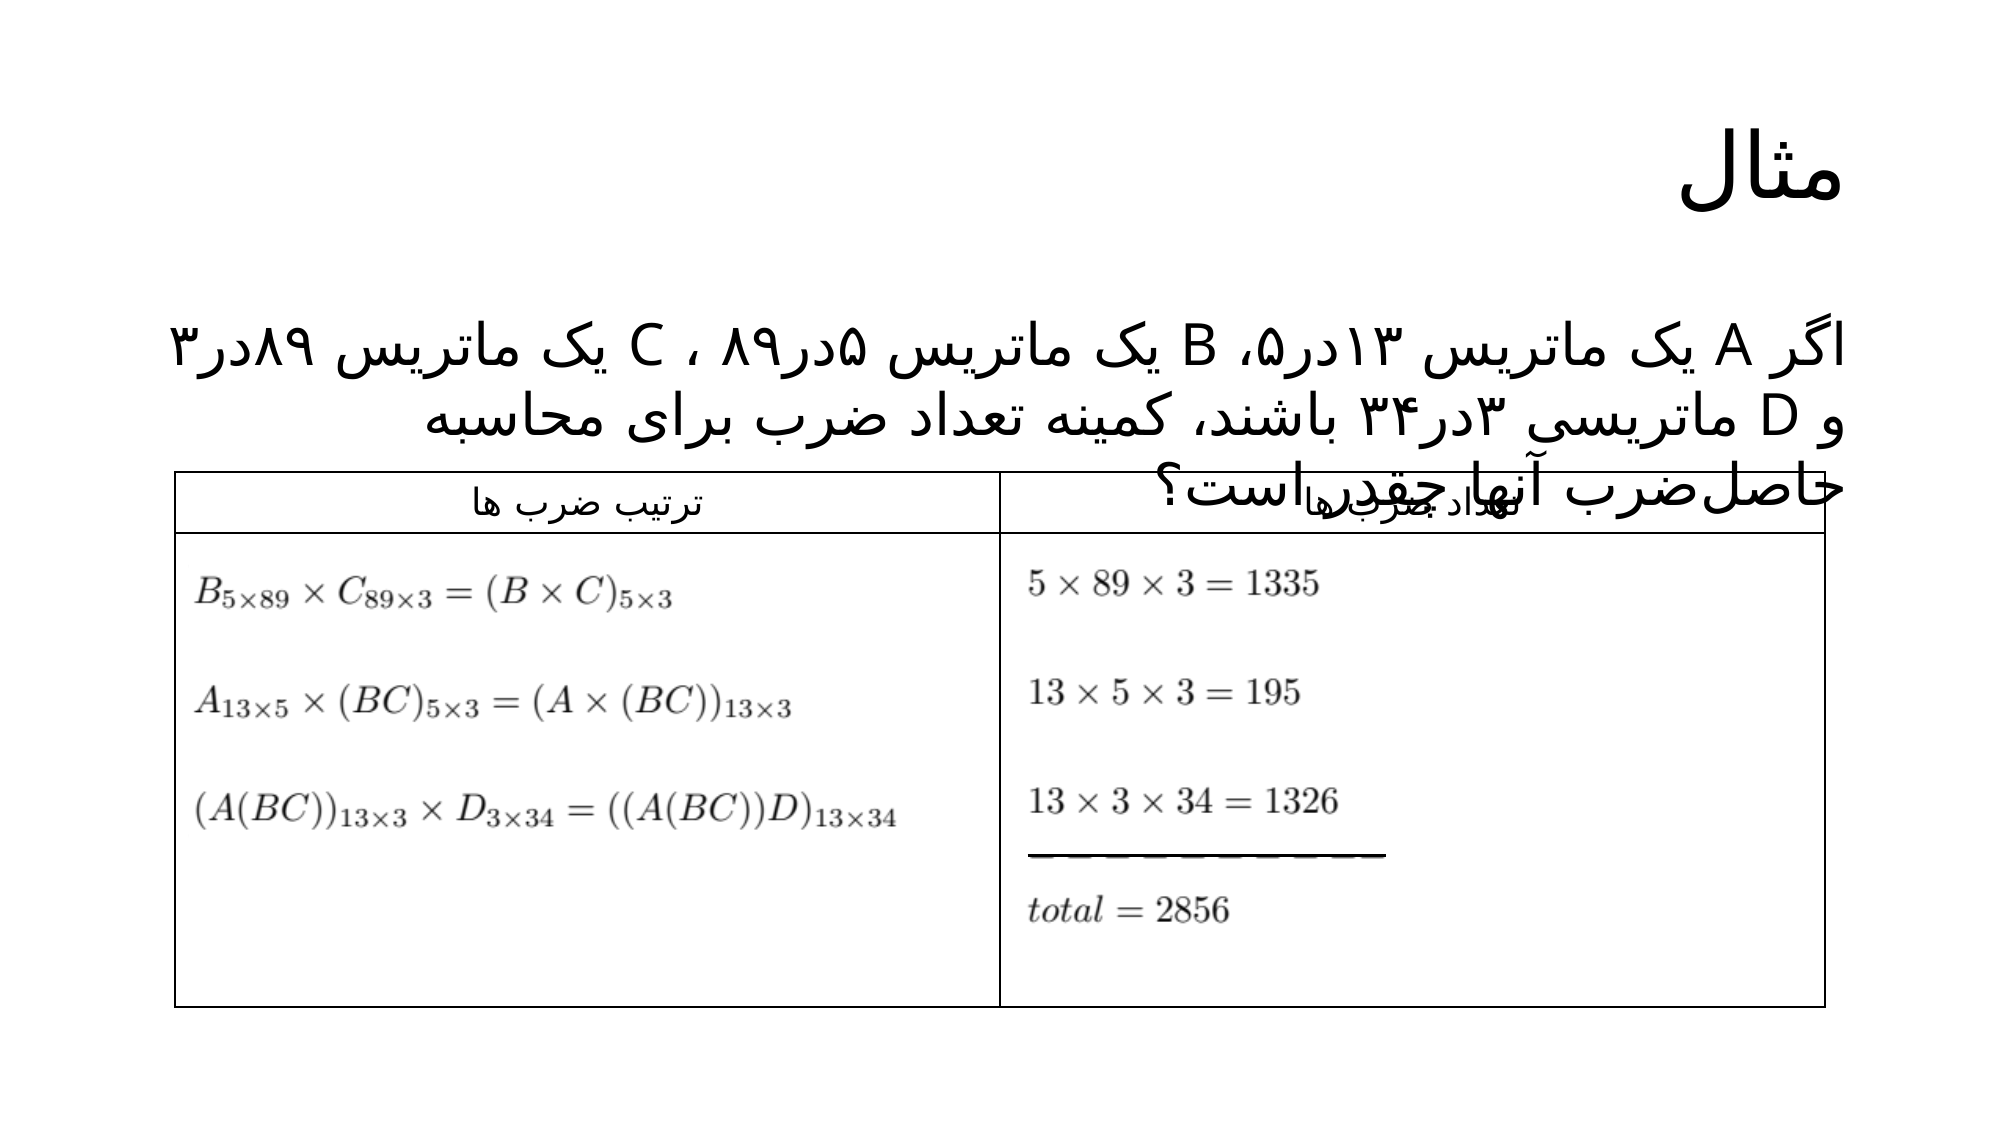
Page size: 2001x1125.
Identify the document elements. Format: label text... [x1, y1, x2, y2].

table_cell [176, 534, 999, 1006]
table_header ترتیب ضرب ها [176, 473, 999, 532]
picture [188, 562, 897, 838]
table_cell [1001, 534, 1824, 1006]
title مثال [137, 59, 1863, 278]
table_header تعداد ضرب ها [1001, 473, 1824, 532]
list اگر A یک ماتریس ۱۳در۵، B یک ماتریس ۵در۸۹ ، C یک ماتریس ۸۹در۳ و D ماتریسی ۳در۳۴ باشند، کمینه تعداد ضرب برای محاسبه حاصل‌ضرب آنها چقدر است؟ [137, 299, 1863, 1014]
picture [1025, 562, 1386, 930]
